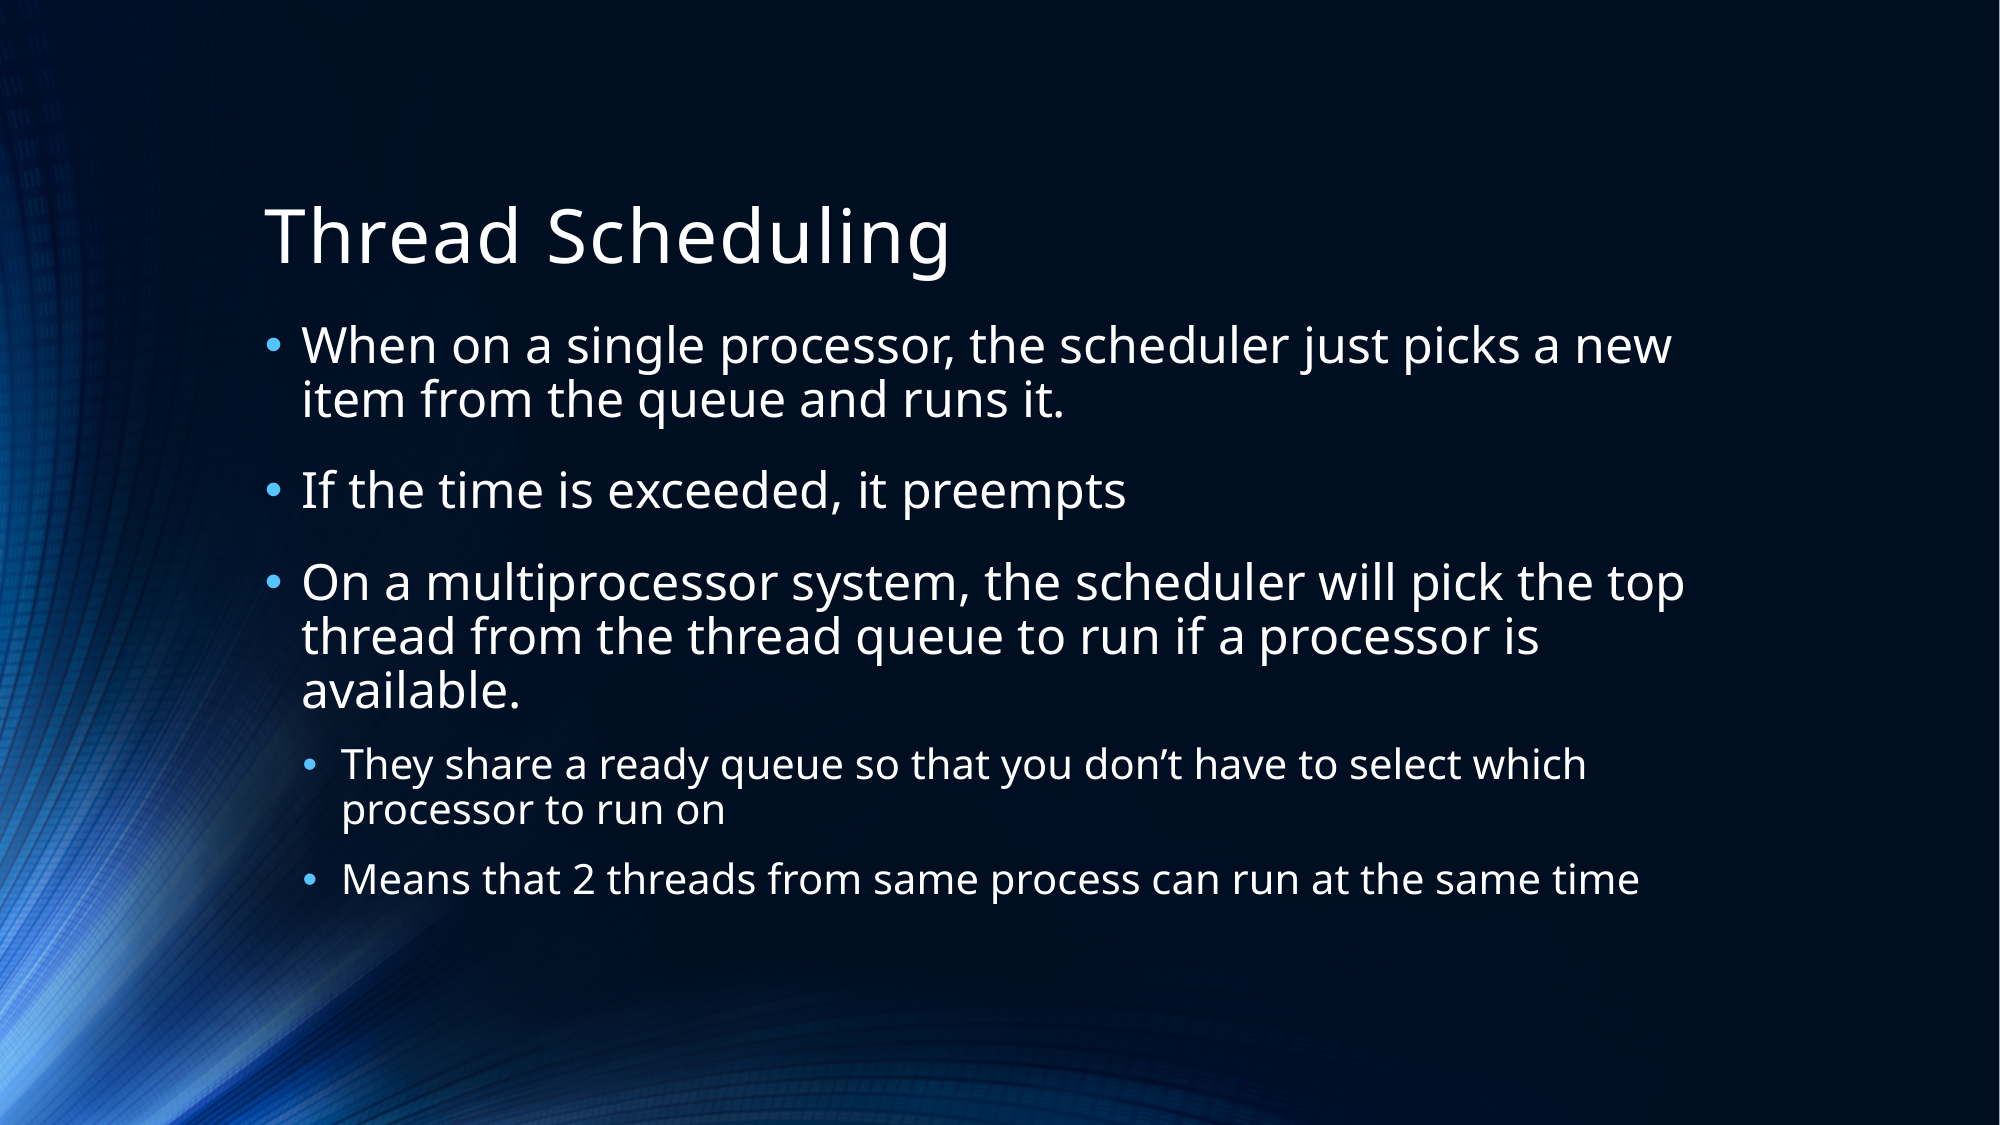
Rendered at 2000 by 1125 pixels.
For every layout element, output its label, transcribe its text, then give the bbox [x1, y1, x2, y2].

title Thread Scheduling [249, 62, 1750, 288]
picture [0, 0, 2000, 1125]
list When on a single processor, the scheduler just picks a new item from the queue and runs it. If the time is exceeded, it preempts On a multiprocessor system, the scheduler will pick the top thread from the thread queue to run if a processor is available. They share a ready queue so that you don’t have to select which processor to run on Means that 2 threads from same process can run at the same time [249, 312, 1749, 988]
